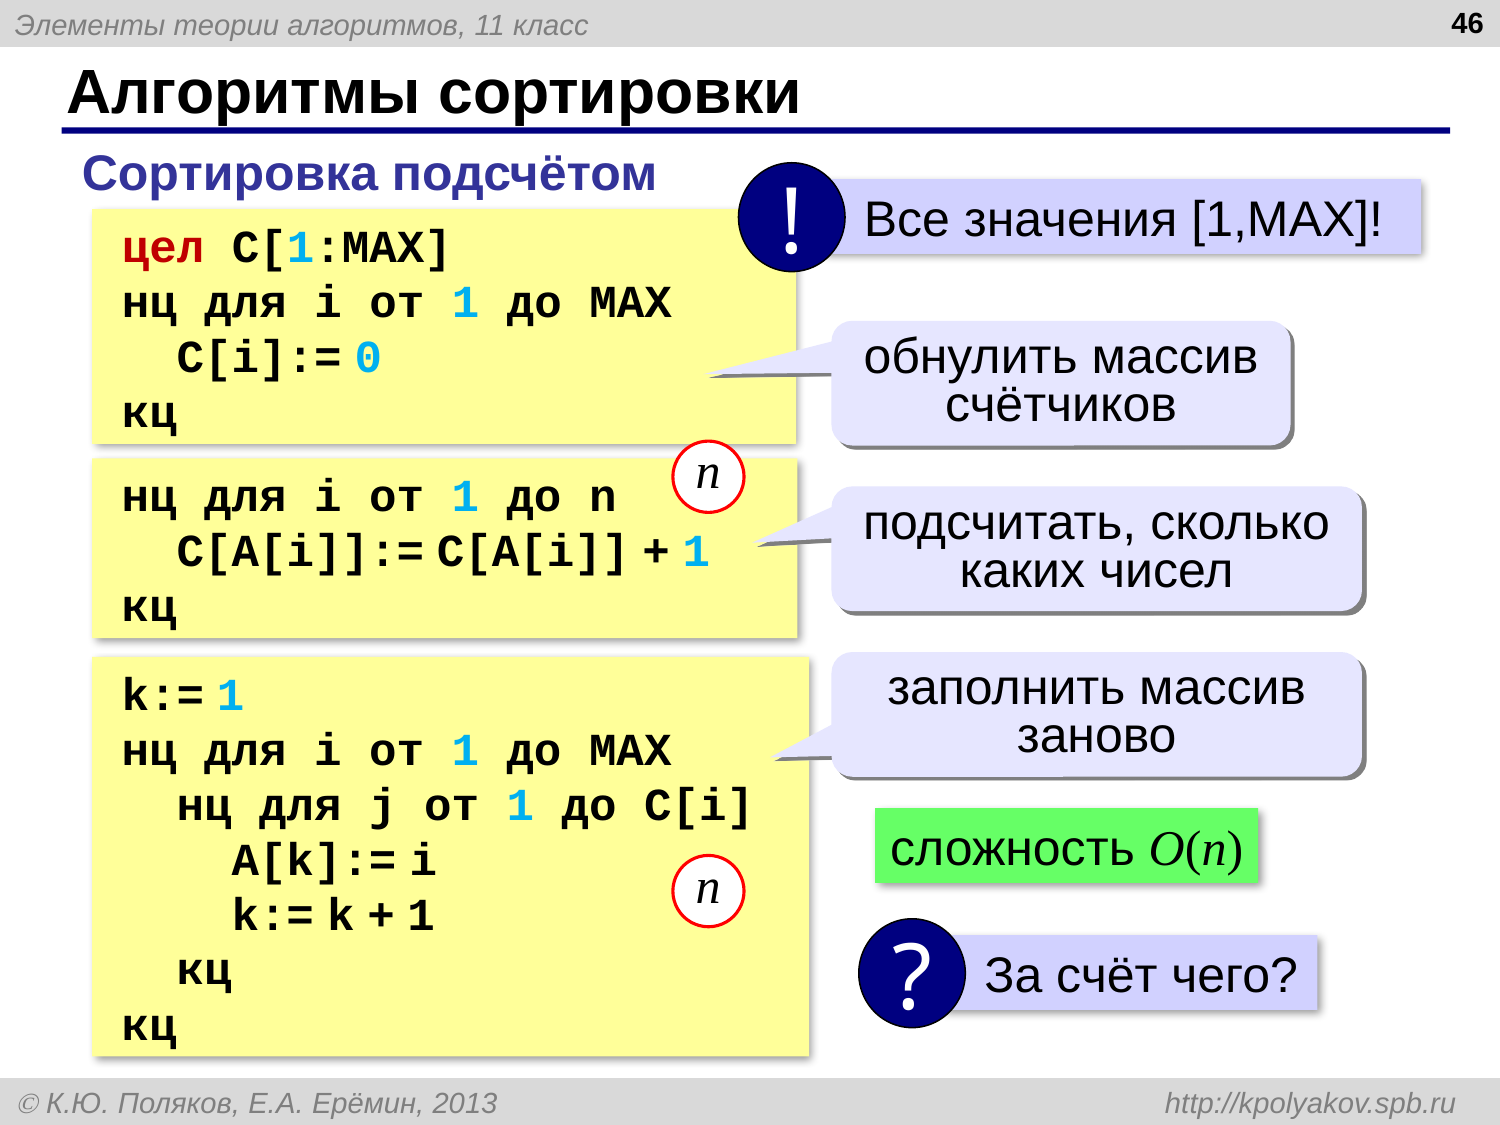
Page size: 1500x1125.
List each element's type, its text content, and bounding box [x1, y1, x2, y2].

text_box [858, 918, 1318, 1028]
text_box заполнить массив заново [769, 652, 1362, 777]
text_box сложность O(n) [875, 808, 1259, 883]
text_box цел C[1:MAX] нц для i от 1 до MAX C[i]:= 0 кц [92, 209, 797, 444]
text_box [672, 842, 745, 927]
text_box Сортировка подсчётом [67, 132, 673, 208]
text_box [672, 428, 745, 513]
text_box нц для i от 1 до n C[A[i]]:= C[A[i]] + 1 кц [92, 458, 798, 639]
text_box подсчитать, сколько каких чисел [752, 486, 1362, 612]
title Алгоритмы сортировки [51, 49, 1425, 127]
text_box обнулить массив счётчиков [703, 320, 1291, 446]
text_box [738, 162, 1422, 272]
slide_number 46 [1148, 1, 1500, 75]
text_box k:= 1 нц для i от 1 до MAX нц для j от 1 до C[i] A[k]:= i k:= k + 1 кц кц [92, 656, 810, 1057]
